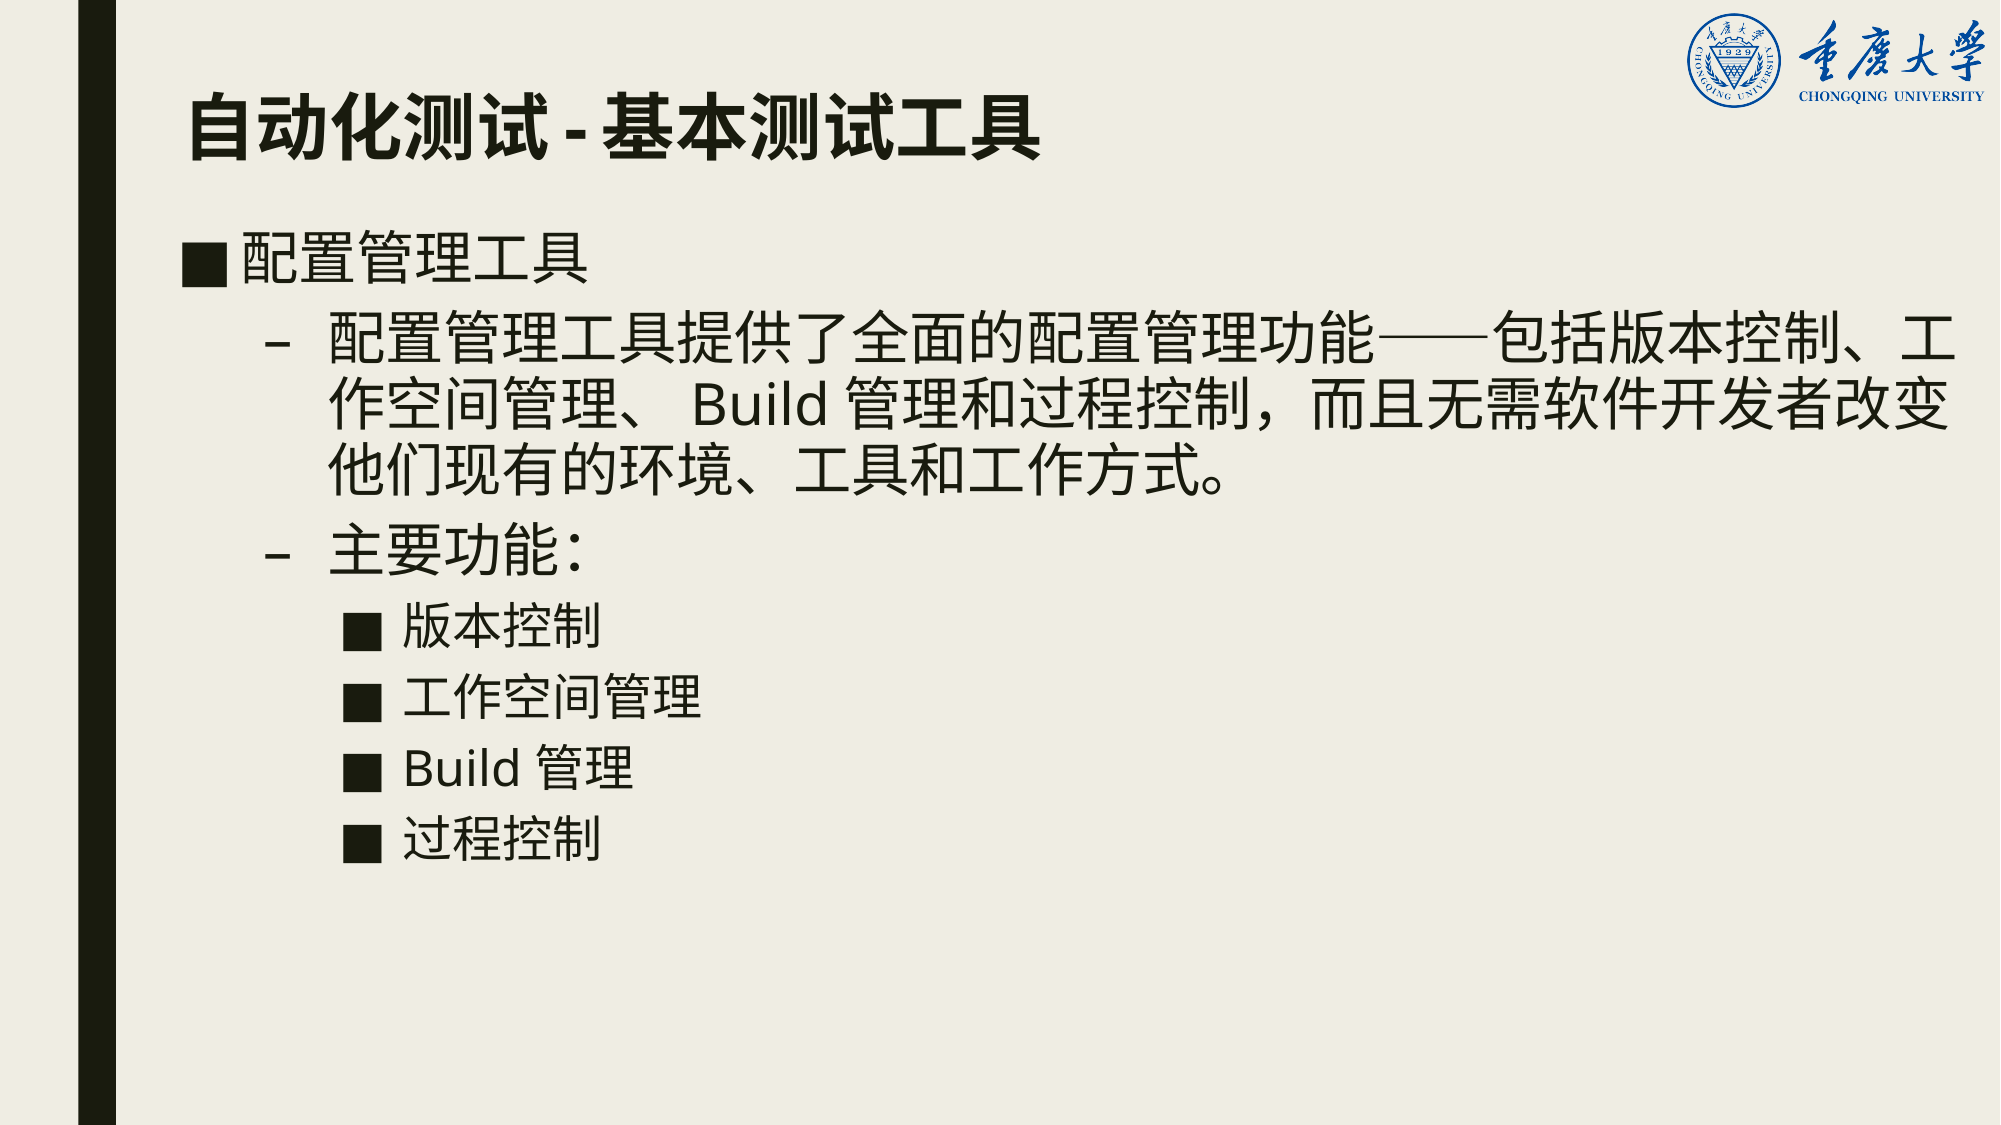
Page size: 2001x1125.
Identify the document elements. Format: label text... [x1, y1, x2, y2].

title 自动化测试-基本测试工具 [167, 84, 1743, 179]
list 配置管理工具 配置管理工具提供了全面的配置管理功能——包括版本控制、工作空间管理、Build管理和过程控制，而且无需软件开发者改变他们现有的环境、工具和工作方式。 主要功能： 版本控制 工作空间管理 Build管理 过程控制 [161, 219, 2000, 1041]
picture [1687, 13, 1985, 108]
